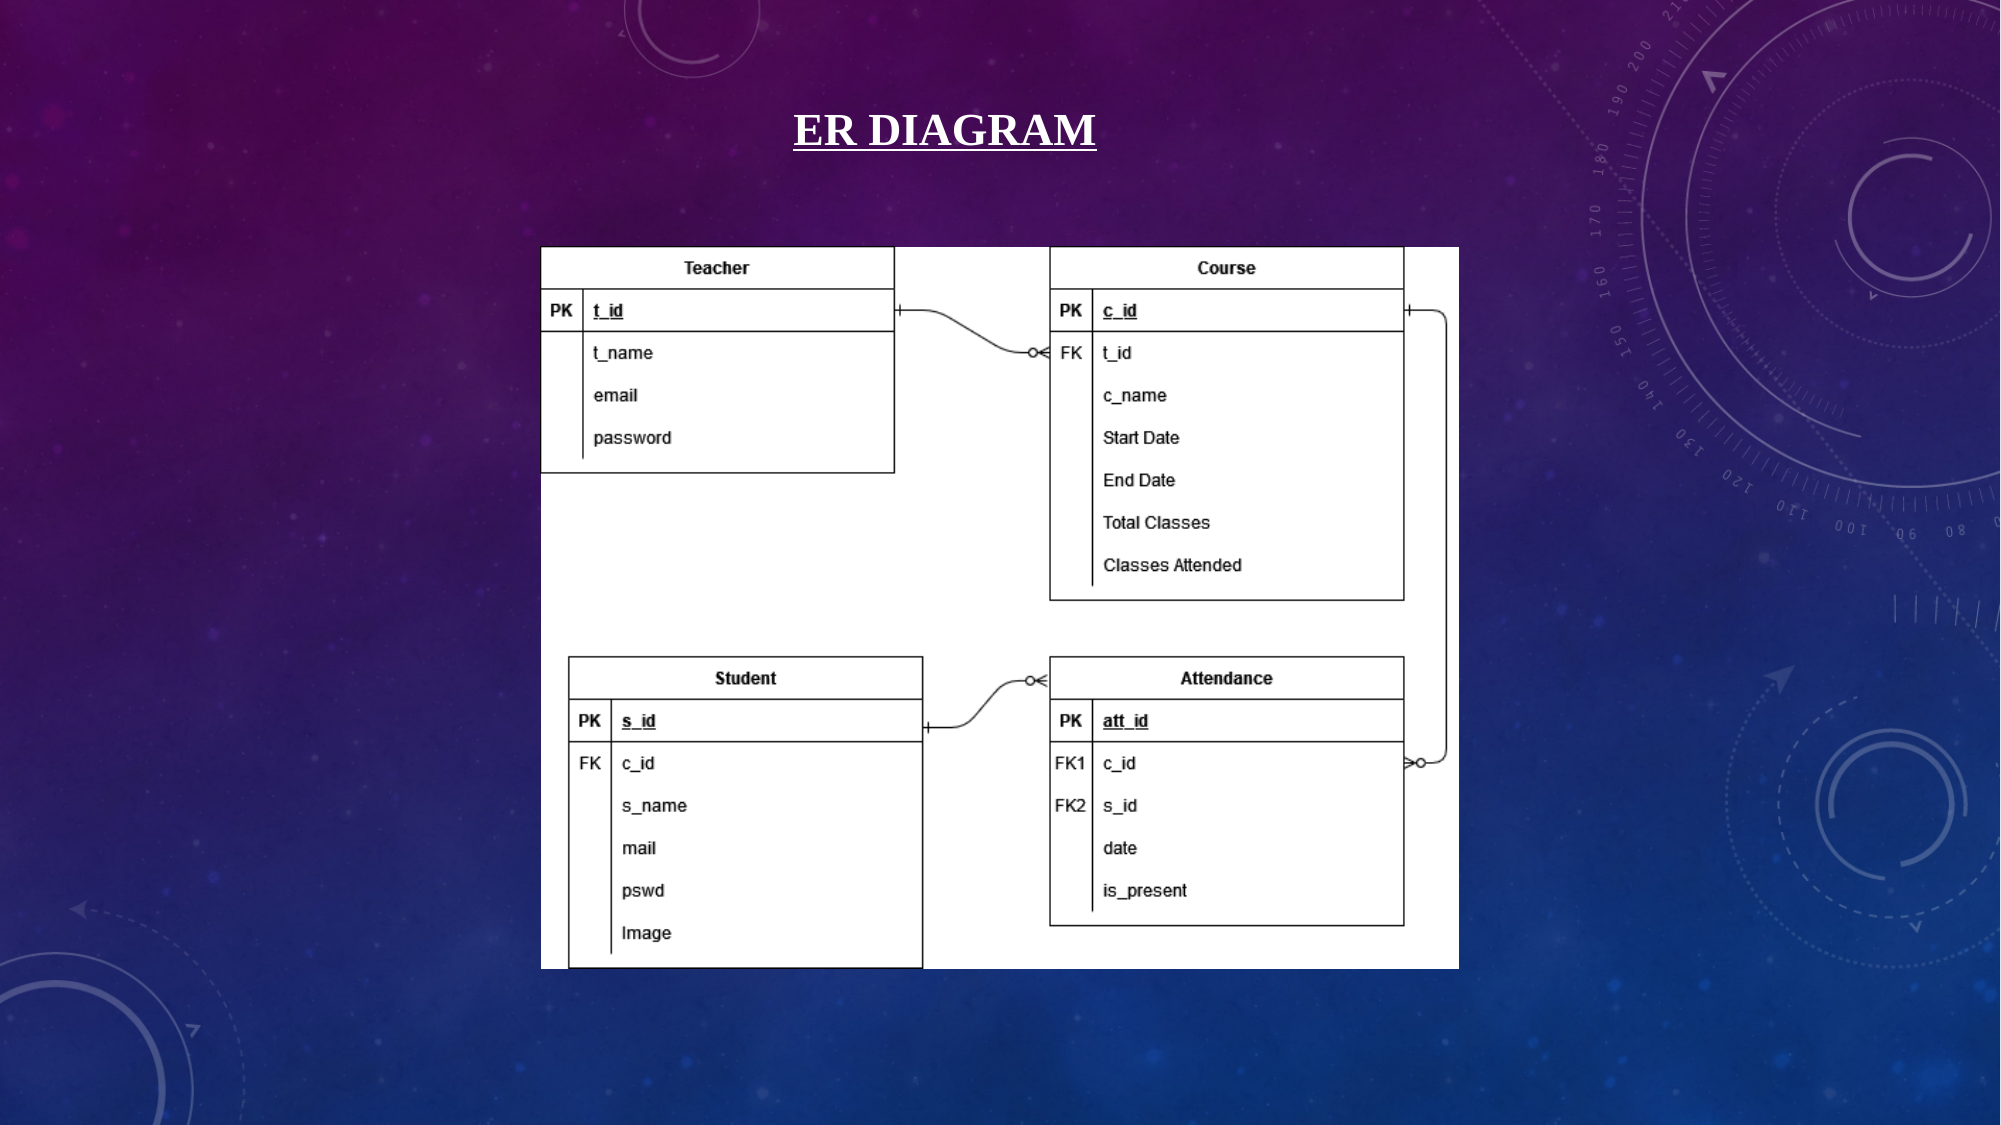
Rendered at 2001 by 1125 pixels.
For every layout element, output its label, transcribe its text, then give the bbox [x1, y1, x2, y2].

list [540, 246, 1460, 969]
picture [0, 0, 2001, 1125]
title ER DIAGRAM [114, 8, 1776, 247]
